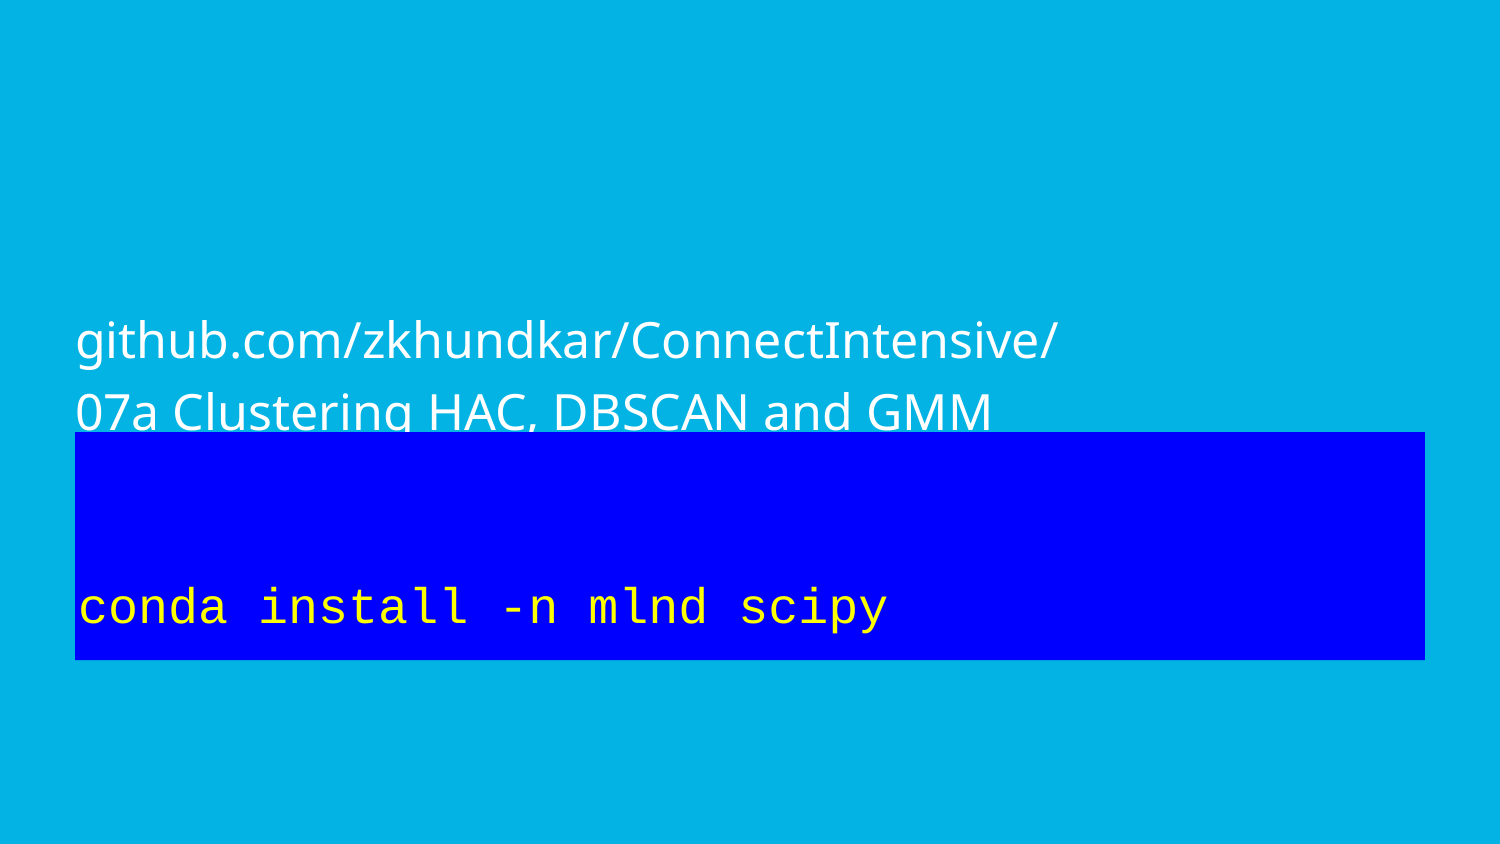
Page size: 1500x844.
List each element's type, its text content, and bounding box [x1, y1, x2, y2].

list conda install -n mlnd scipy [75, 432, 1425, 661]
title github.com/zkhundkar/ConnectIntensive/ 07a Clustering HAC, DBSCAN and GMM [75, 212, 1425, 432]
